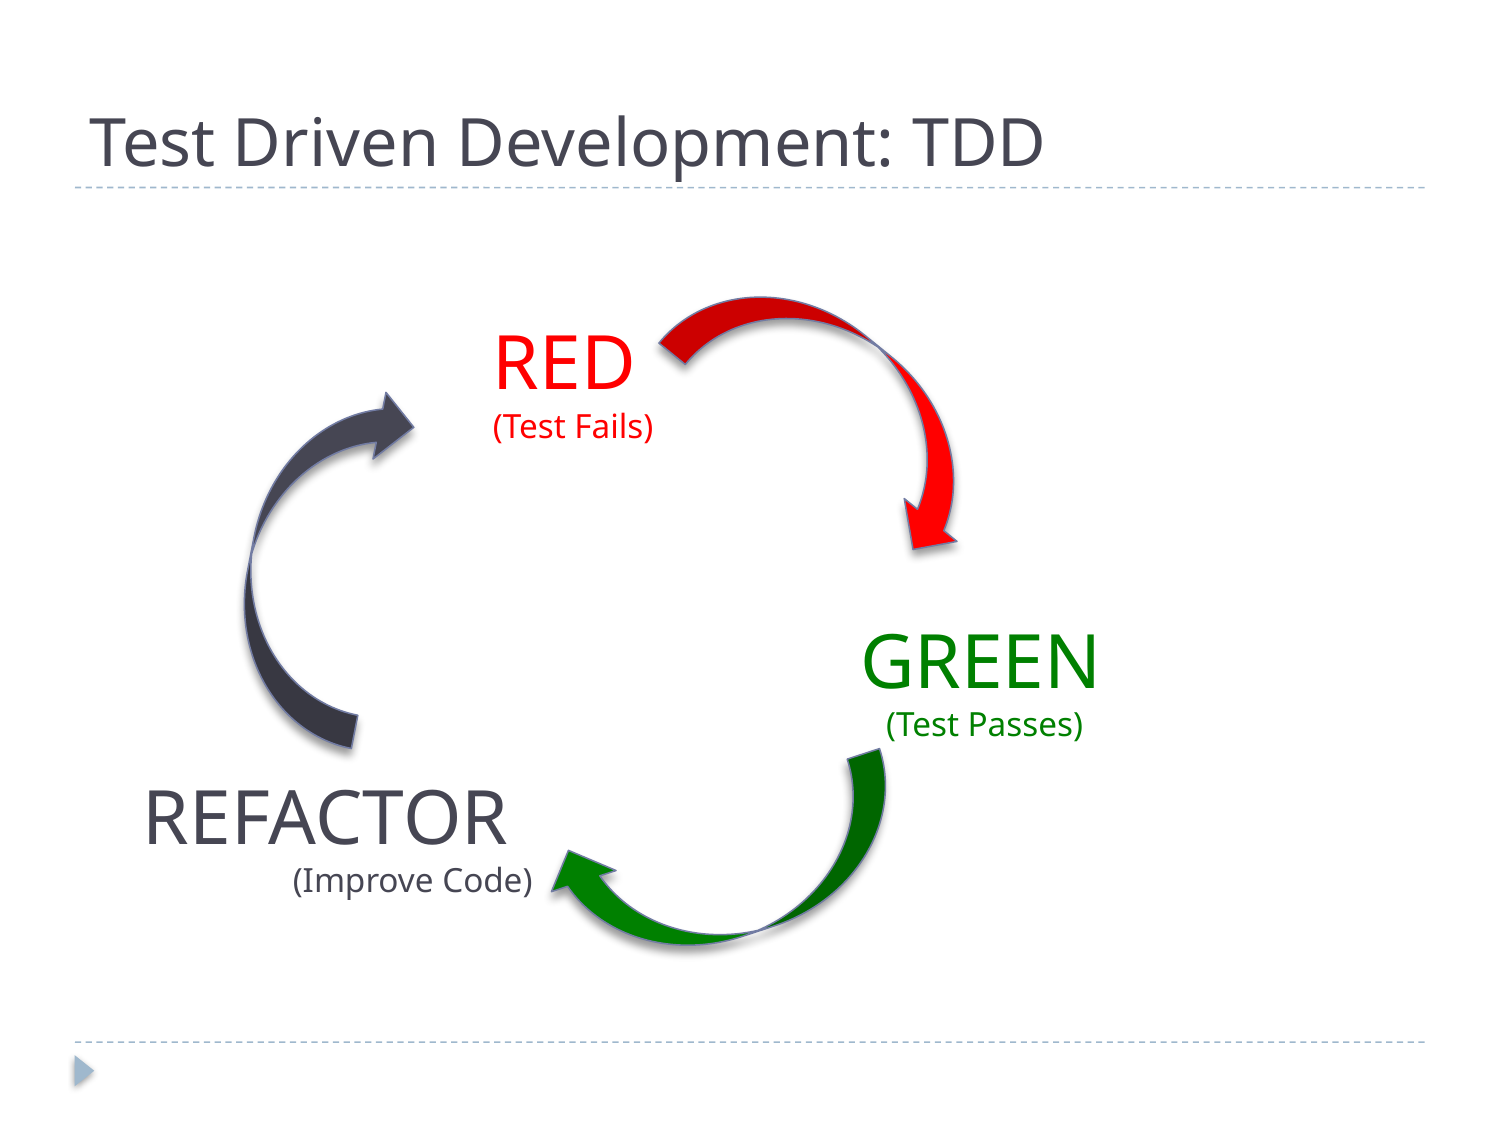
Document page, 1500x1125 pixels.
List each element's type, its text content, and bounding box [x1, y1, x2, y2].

text_box REFACTOR (Improve Code) [128, 762, 548, 907]
text_box [243, 391, 415, 750]
text_box GREEN (Test Passes) [845, 606, 1117, 751]
text_box RED (Test Fails) [478, 307, 669, 453]
title Test Driven Development: TDD [75, 24, 1425, 188]
text_box [550, 751, 887, 946]
text_box [669, 296, 958, 551]
